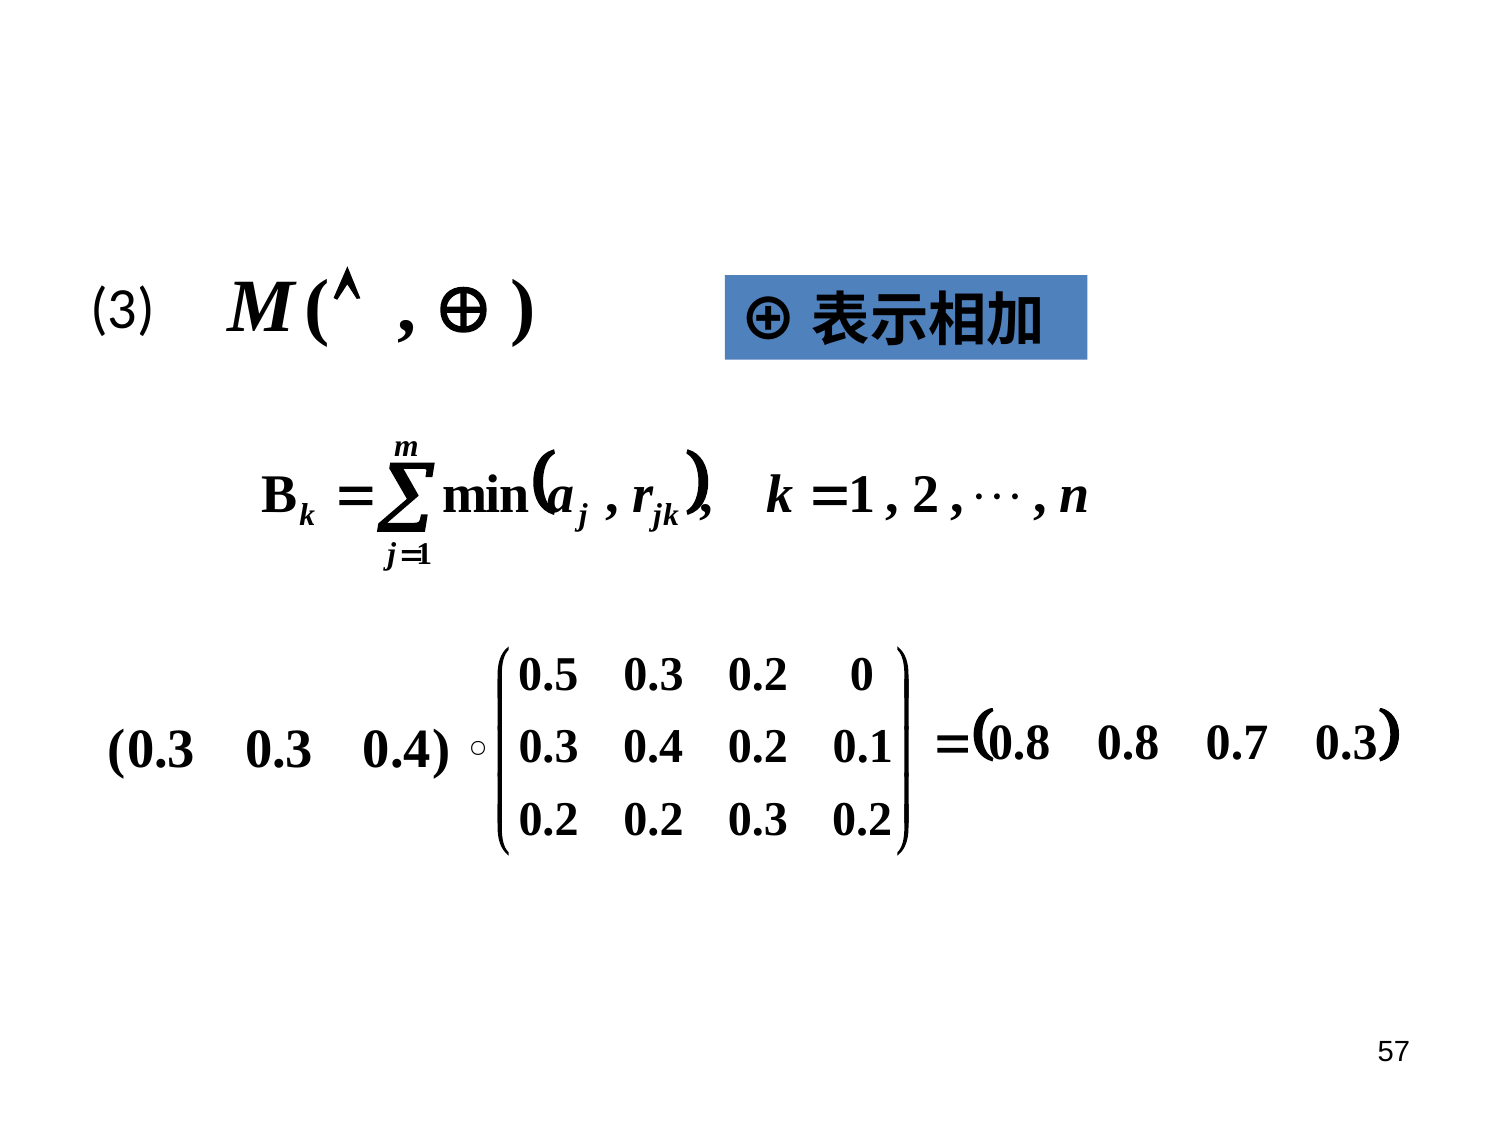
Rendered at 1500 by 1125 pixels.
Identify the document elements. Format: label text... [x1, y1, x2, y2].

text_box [212, 262, 548, 363]
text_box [924, 708, 1401, 781]
text_box ⊕表示相加 [738, 275, 1088, 360]
text_box 57 [1074, 1024, 1425, 1103]
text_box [462, 637, 925, 864]
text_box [99, 712, 457, 792]
list (3) [75, 262, 738, 1005]
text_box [253, 421, 1100, 585]
